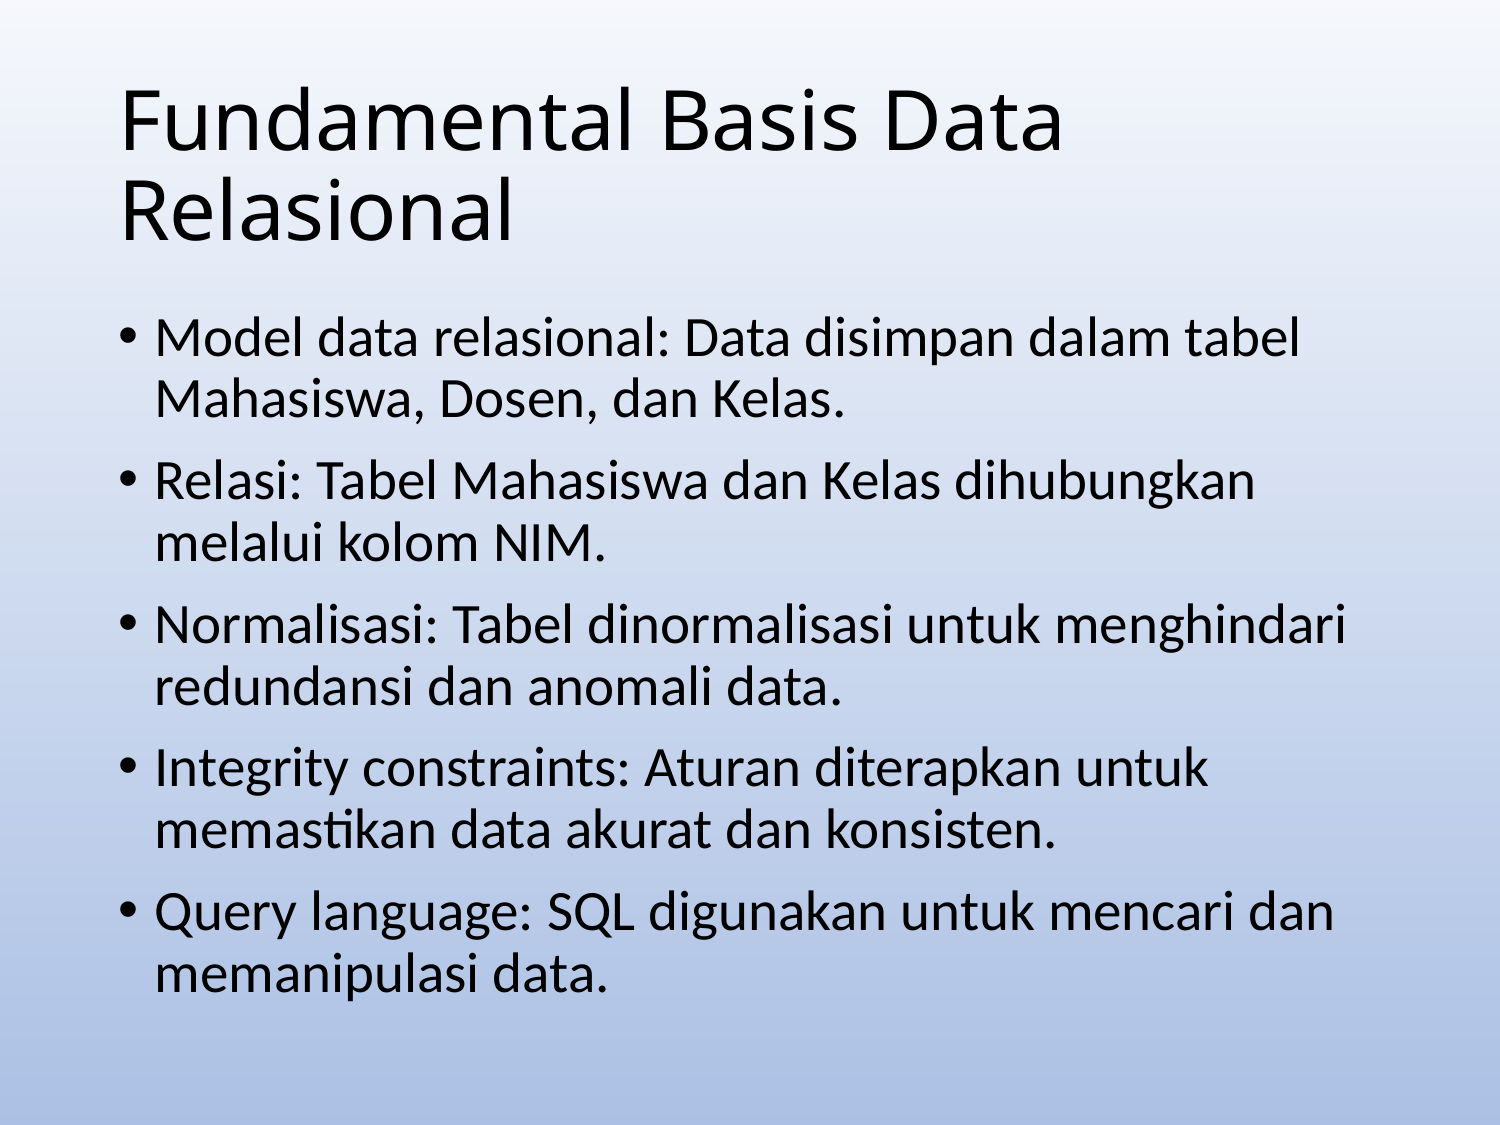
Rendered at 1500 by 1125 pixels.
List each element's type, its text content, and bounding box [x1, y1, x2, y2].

list Model data relasional: Data disimpan dalam tabel Mahasiswa, Dosen, dan Kelas. Relasi: Tabel Mahasiswa dan Kelas dihubungkan melalui kolom NIM. Normalisasi: Tabel dinormalisasi untuk menghindari redundansi dan anomali data. Integrity constraints: Aturan diterapkan untuk memastikan data akurat dan konsisten. Query language: SQL digunakan untuk mencari dan memanipulasi data. [103, 299, 1397, 1014]
title Fundamental Basis Data Relasional [103, 59, 1397, 278]
